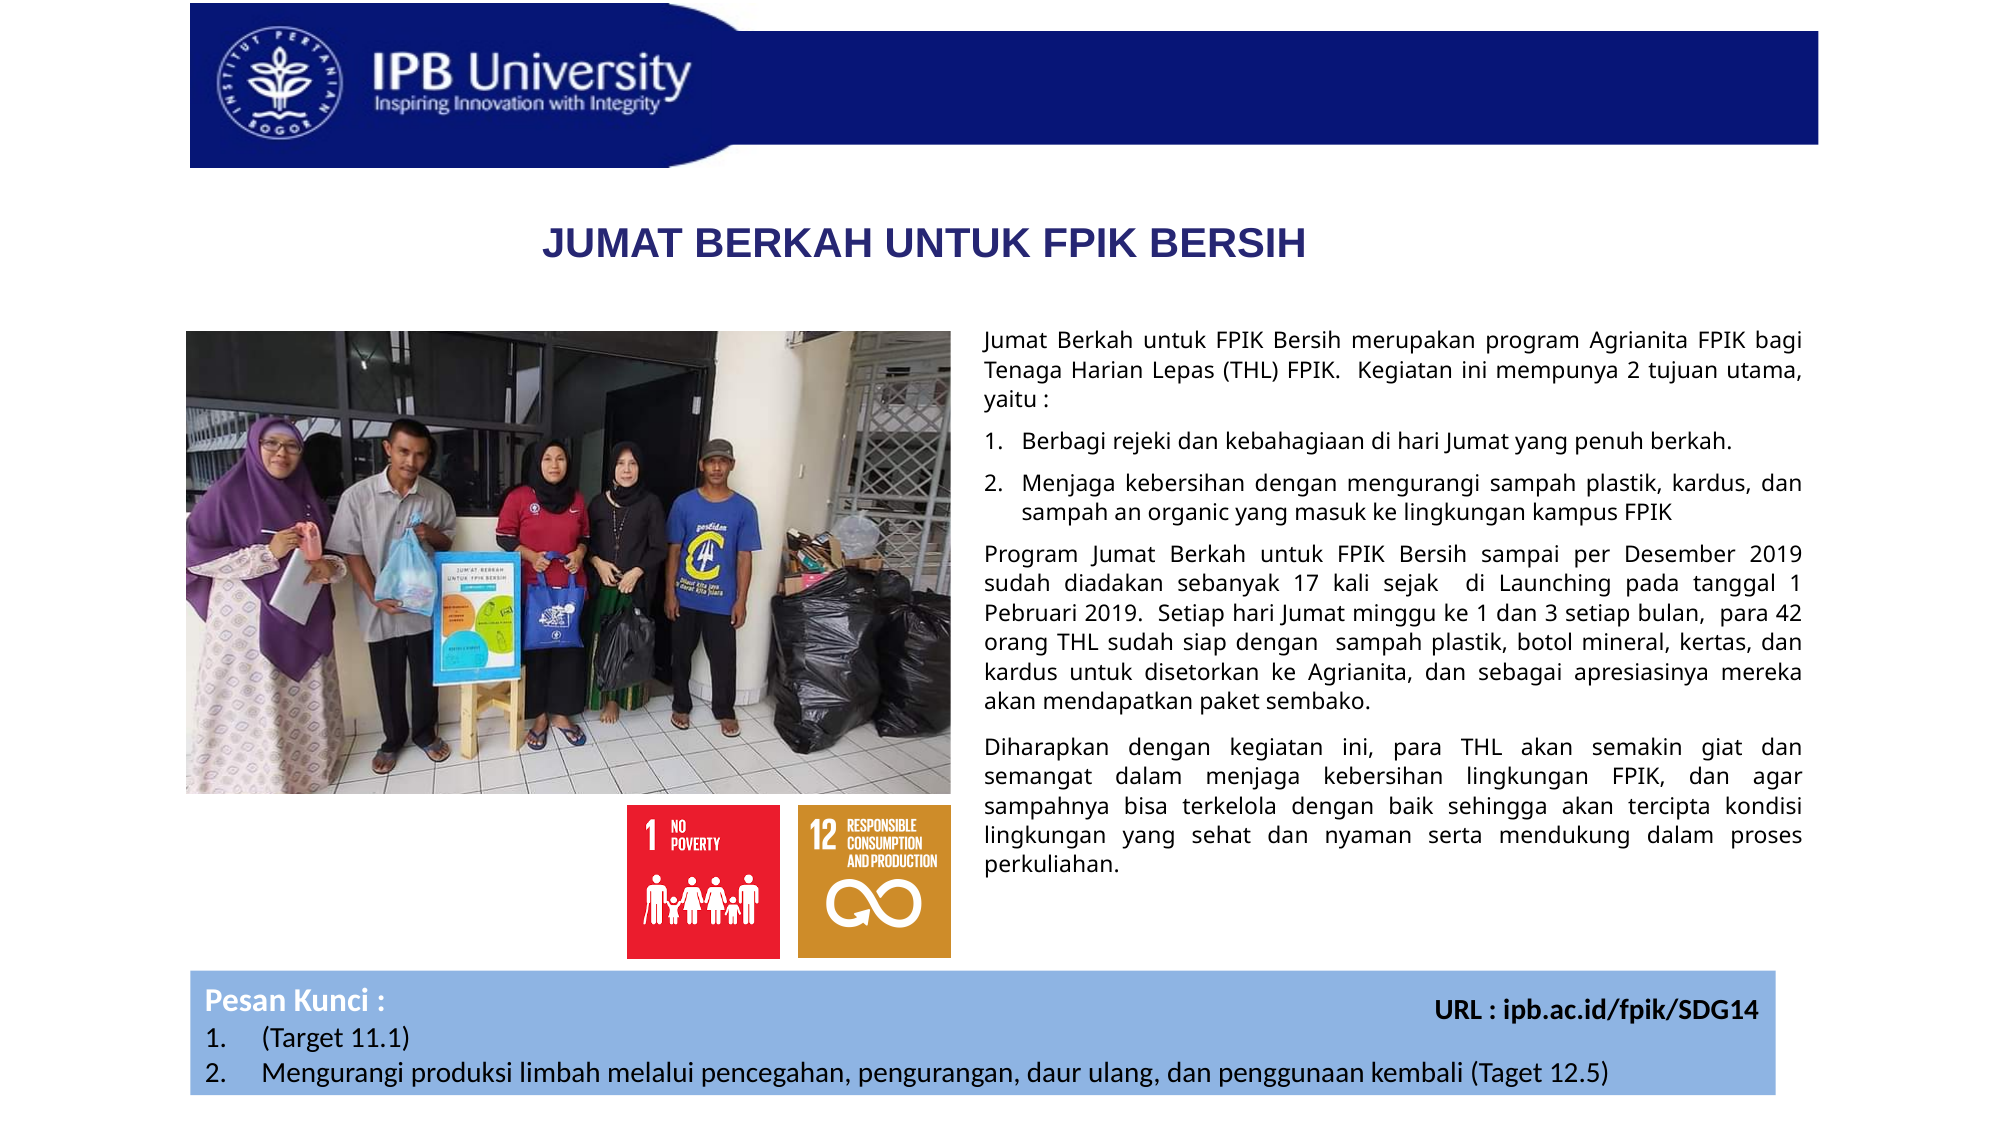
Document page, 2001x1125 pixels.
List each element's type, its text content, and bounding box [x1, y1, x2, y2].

picture [798, 805, 951, 959]
text_box Jumat Berkah untuk FPIK Bersih merupakan program Agrianita FPIK bagi Tenaga Harian Lepas (THL) FPIK. Kegiatan ini mempunya 2 tujuan utama, yaitu : Berbagi rejeki dan kebahagiaan di hari Jumat yang penuh berkah. Menjaga kebersihan dengan mengurangi sampah plastik, kardus, dan sampah an organic yang masuk ke lingkungan kampus FPIK Program Jumat Berkah untuk FPIK Bersih sampai per Desember 2019 sudah diadakan sebanyak 17 kali sejak di Launching pada tanggal 1 Pebruari 2019. Setiap hari Jumat minggu ke 1 dan 3 setiap bulan, para 42 orang THL sudah siap dengan sampah plastik, botol mineral, kertas, dan kardus untuk disetorkan ke Agrianita, dan sebagai apresiasinya mereka akan mendapatkan paket sembako. Diharapkan dengan kegiatan ini, para THL akan semakin giat dan semangat dalam menjaga kebersihan lingkungan FPIK, dan agar sampahnya bisa terkelola dengan baik sehingga akan tercipta kondisi lingkungan yang sehat dan nyaman serta mendukung dalam proses perkuliahan. [969, 276, 1819, 931]
picture [627, 805, 781, 959]
text_box Pesan Kunci : (Target 11.1) Mengurangi produksi limbah melalui pencegahan, pengurangan, daur ulang, dan penggunaan kembali (Taget 12.5) [190, 970, 1776, 1096]
picture [190, 2, 768, 168]
text_box [771, 31, 1819, 145]
picture [185, 331, 951, 794]
text_box JUMAT BERKAH UNTUK FPIK BERSIH [527, 208, 1449, 274]
text_box URL : ipb.ac.id/fpik/SDG14 [1419, 983, 1774, 1033]
